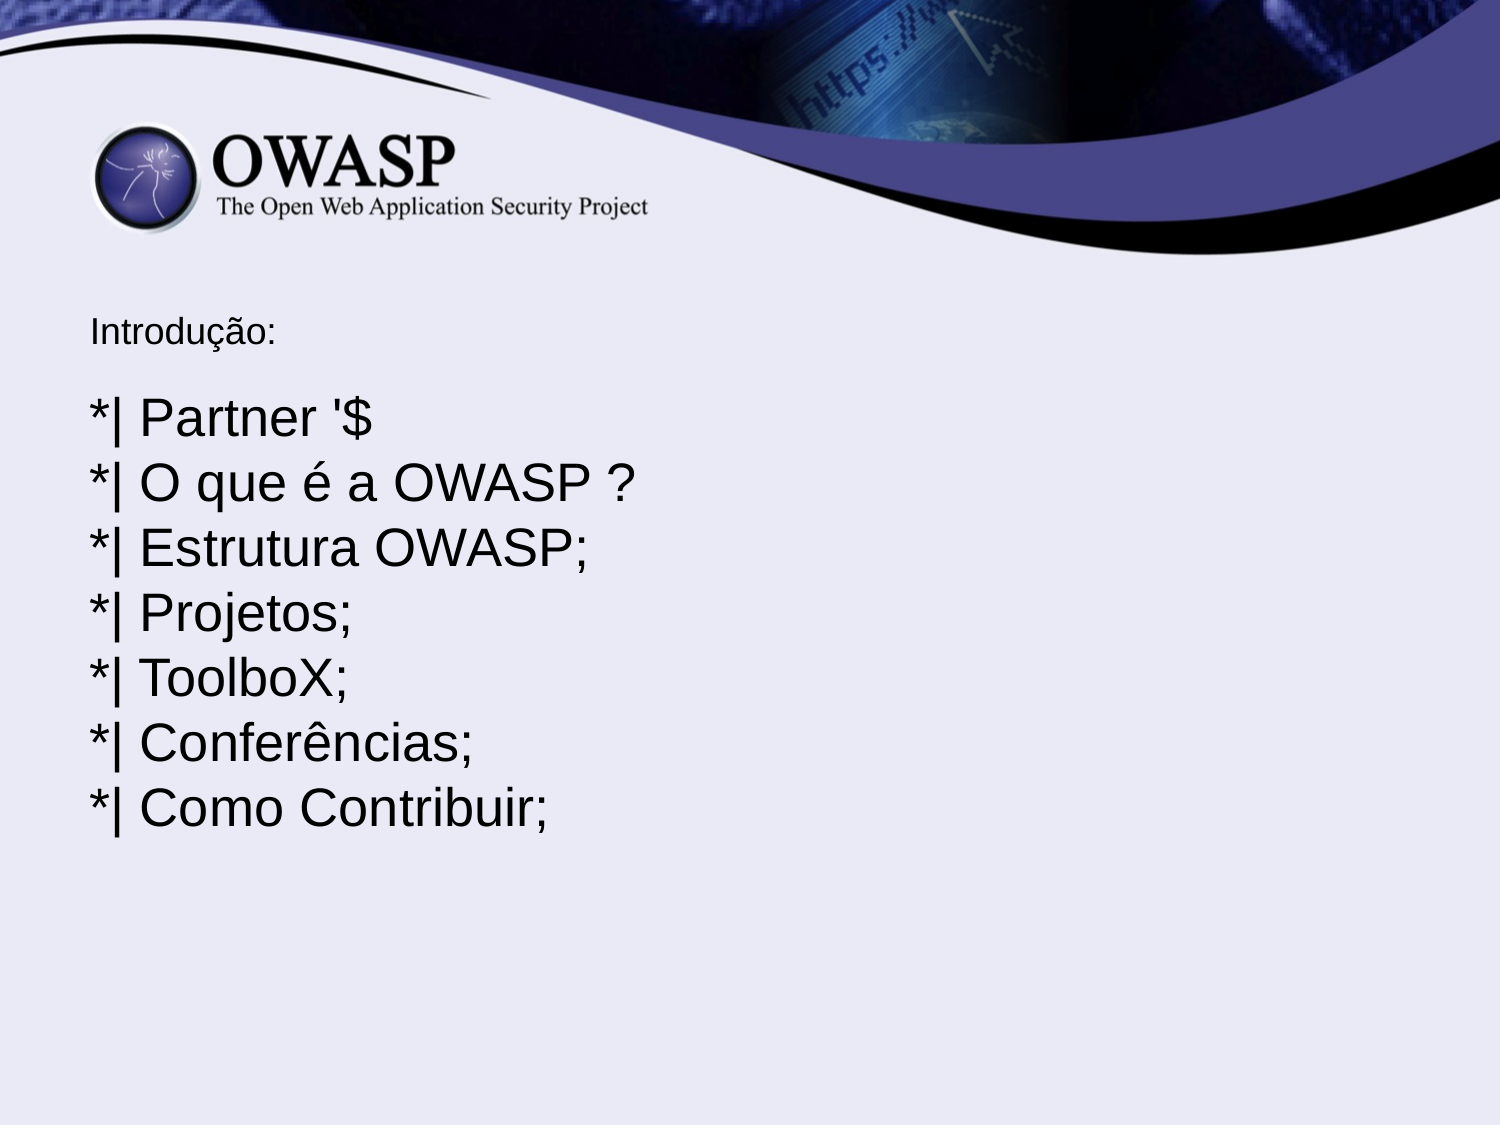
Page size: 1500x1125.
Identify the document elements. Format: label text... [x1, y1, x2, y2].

text_box *| Partner '$ *| O que é a OWASP ? *| Estrutura OWASP; *| Projetos; *| ToolboX; *| Conferências; *| Como Contribuir; [74, 375, 750, 863]
text_box Introdução: [75, 299, 338, 360]
picture [0, 0, 1500, 1125]
text_box [74, 262, 1425, 1005]
